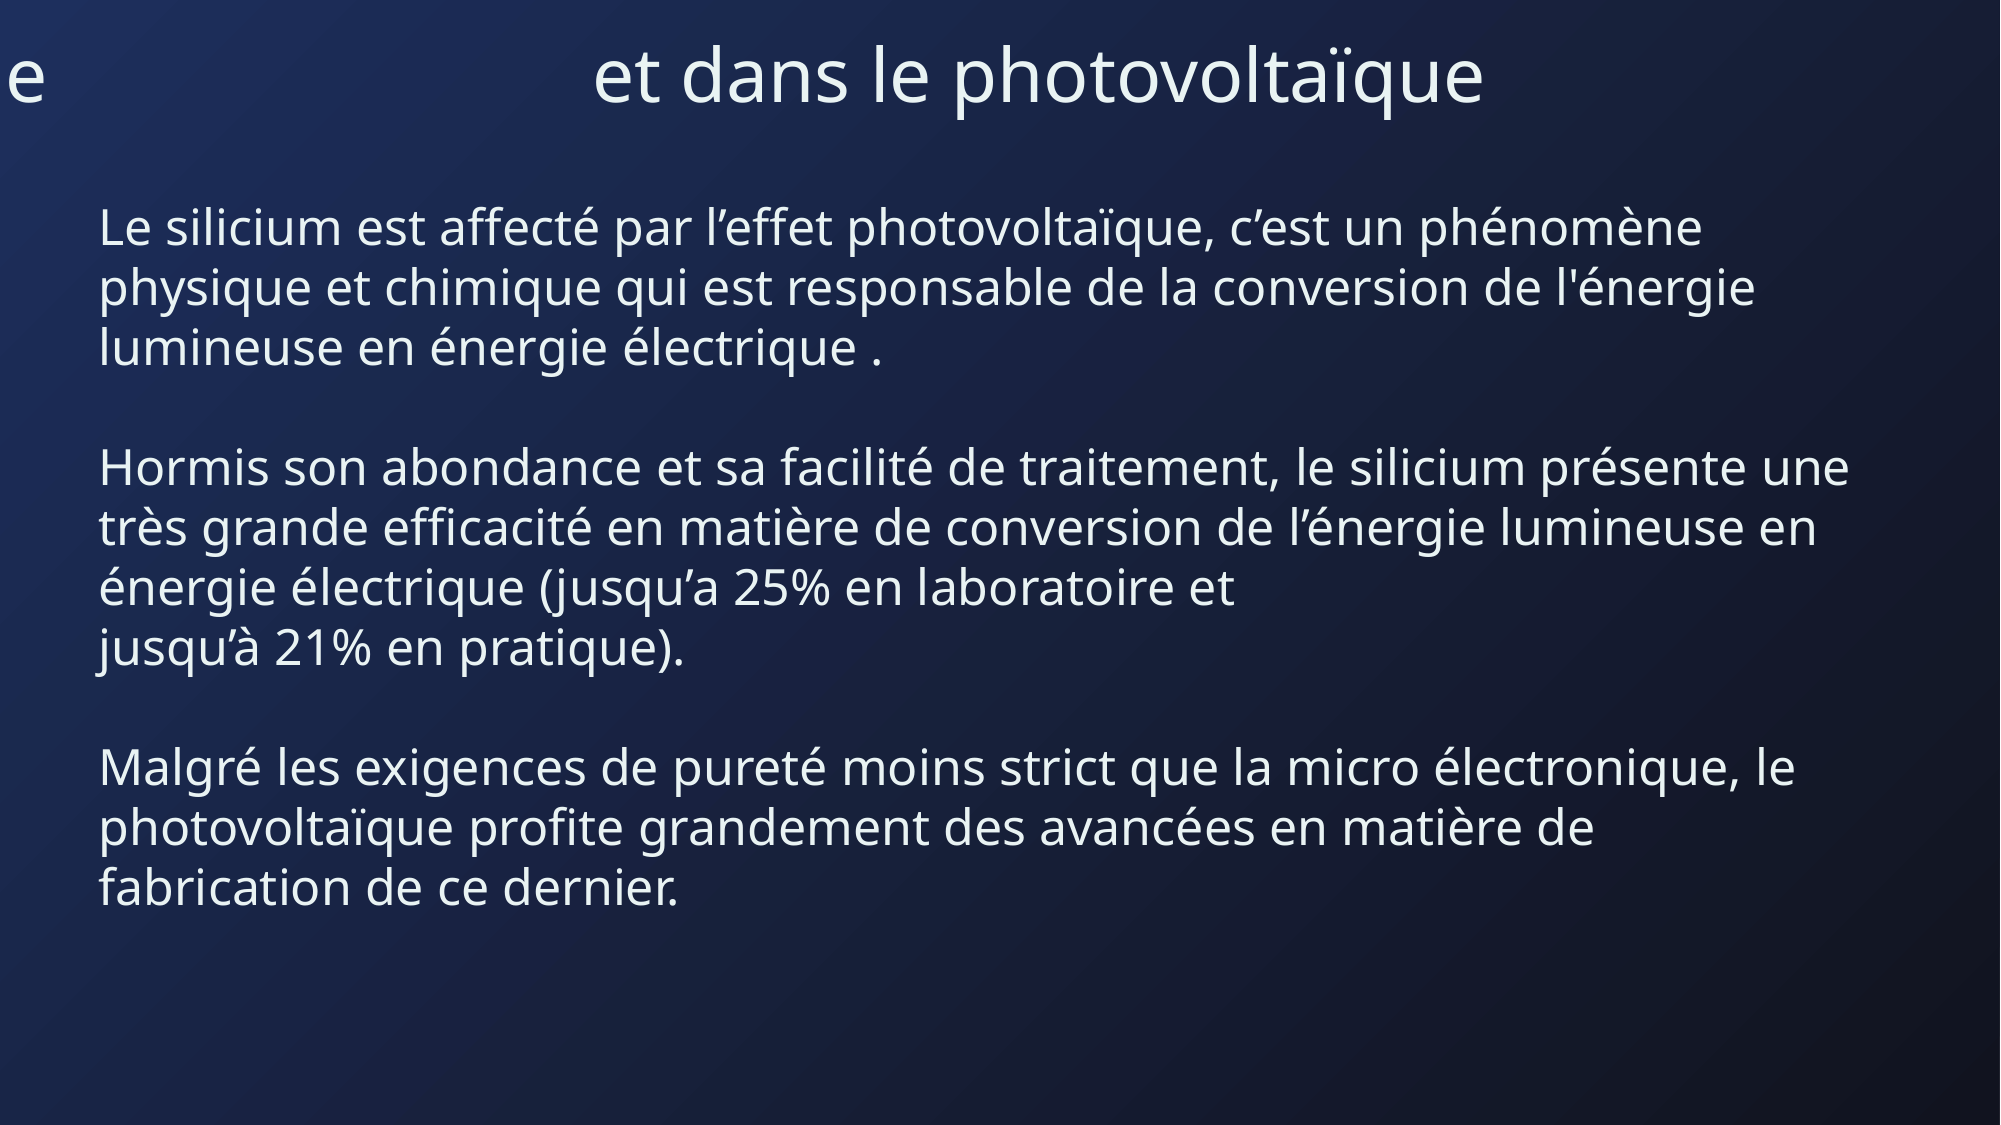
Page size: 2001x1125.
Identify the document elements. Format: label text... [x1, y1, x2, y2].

text_box L’usage du silicium dans le micro électronique et dans le photovoltaïque [0, 19, 1524, 125]
text_box Le silicium est affecté par l’effet photovoltaïque, c’est un phénomène physique et chimique qui est responsable de la conversion de l'énergie lumineuse en énergie électrique . Hormis son abondance et sa facilité de traitement, le silicium présente une très grande efficacité en matière de conversion de l’énergie lumineuse en énergie électrique (jusqu’a 25% en laboratoire et jusqu’à 21% en pratique). Malgré les exigences de pureté moins strict que la micro électronique, le photovoltaïque profite grandement des avancées en matière de fabrication de ce dernier. [83, 188, 1874, 1044]
text_box [0, 0, 2000, 1125]
